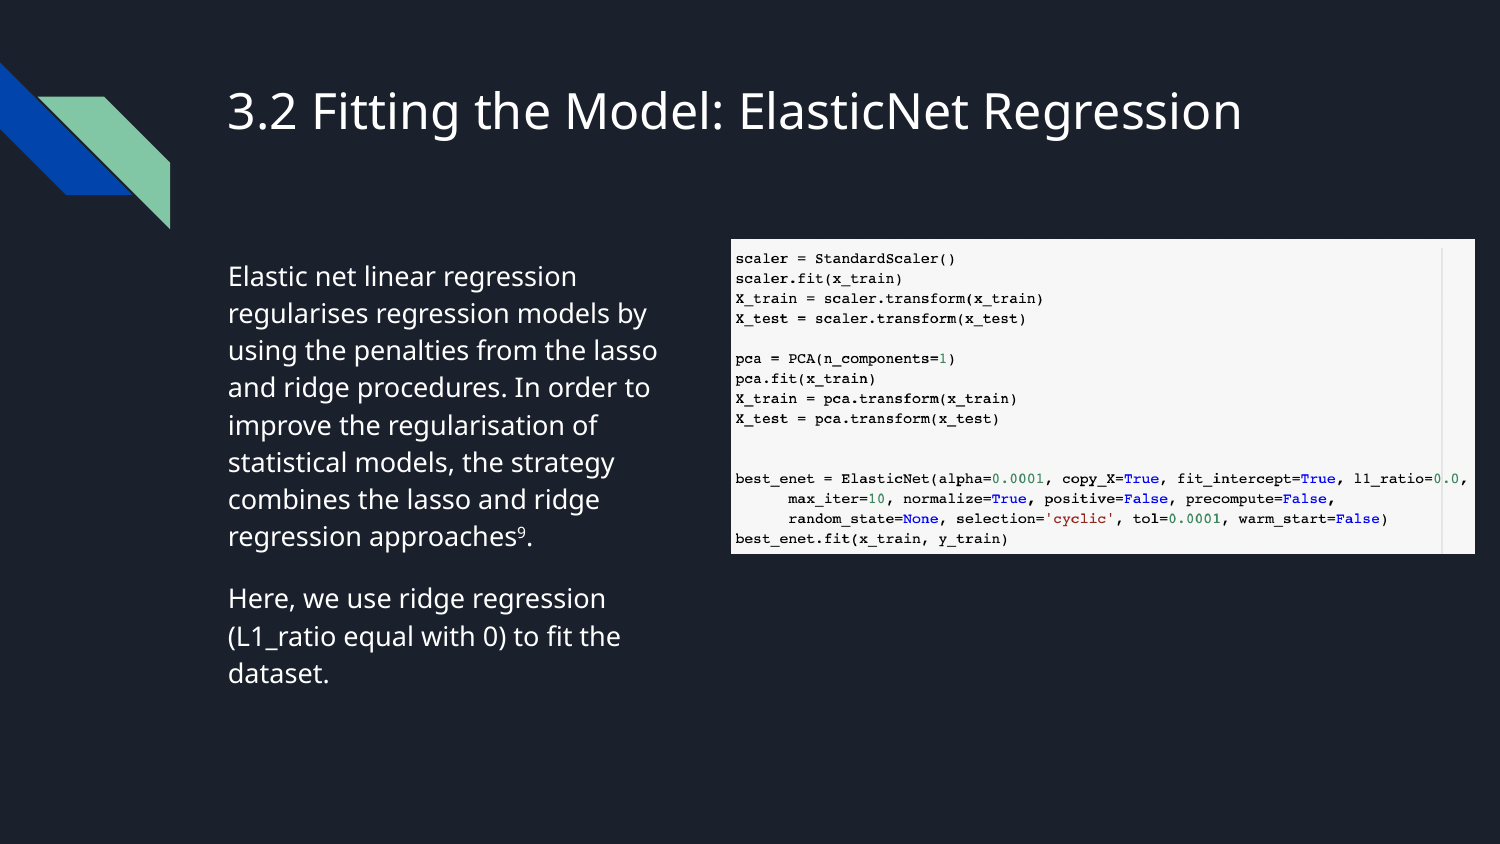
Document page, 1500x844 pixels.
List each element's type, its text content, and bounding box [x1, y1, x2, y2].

title 3.2 Fitting the Model: ElasticNet Regression [212, 64, 1368, 215]
list Elastic net linear regression regularises regression models by using the penalties from the lasso and ridge procedures. In order to improve the regularisation of statistical models, the strategy combines the lasso and ridge regression approaches9. Here, we use ridge regression (L1_ratio equal with 0) to fit the dataset. [212, 239, 707, 735]
picture [731, 239, 1476, 554]
